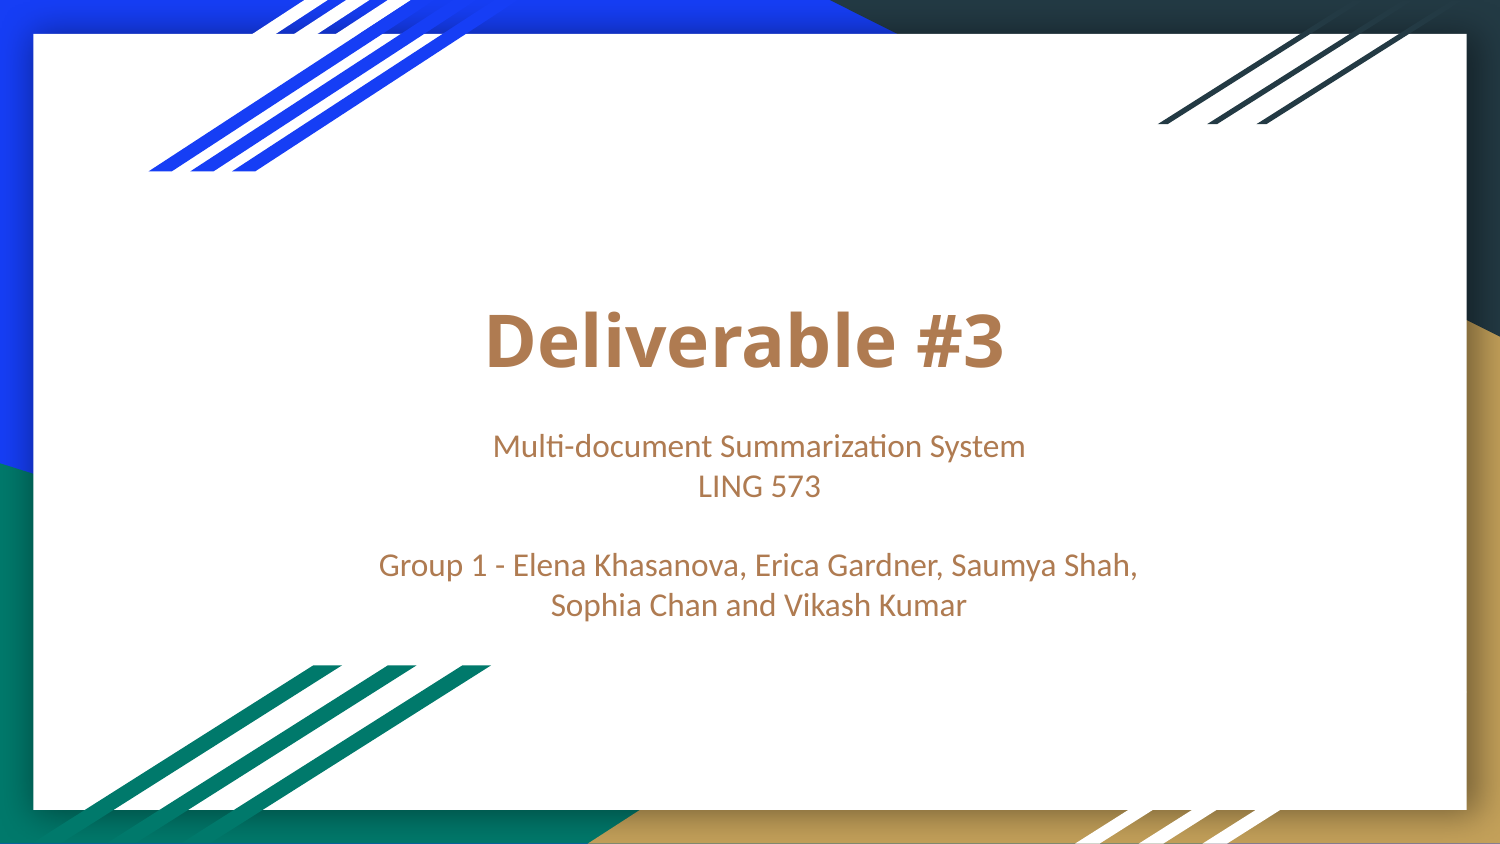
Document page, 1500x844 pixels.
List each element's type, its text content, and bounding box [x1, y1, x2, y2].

subtitle Multi-document Summarization System LING 573 Group 1 - Elena Khasanova, Erica Gardner, Saumya Shah, Sophia Chan and Vikash Kumar [319, 408, 1200, 633]
title Deliverable #3 [304, 219, 1185, 458]
